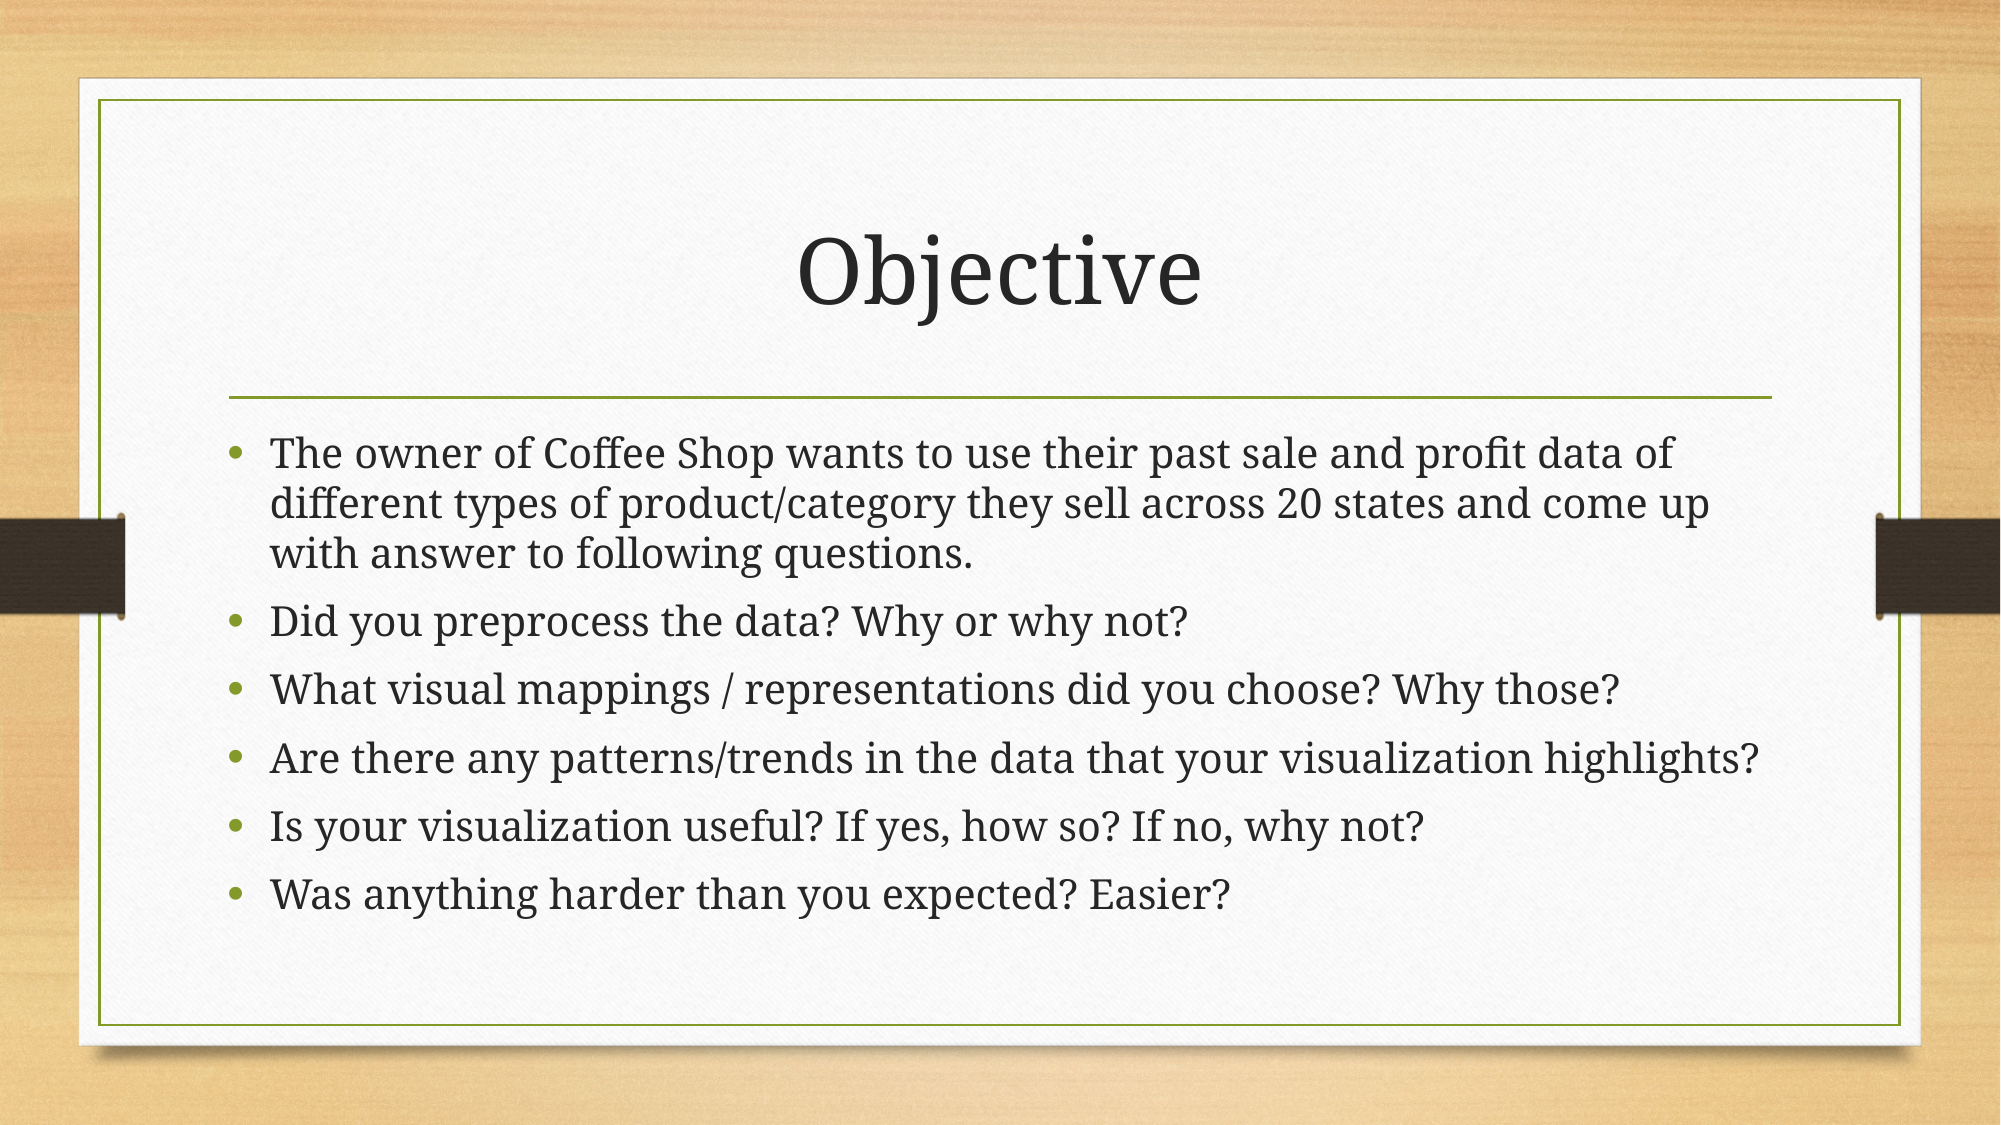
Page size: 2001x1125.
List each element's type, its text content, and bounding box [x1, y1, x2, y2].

title Objective [212, 161, 1788, 375]
list The owner of Coffee Shop wants to use their past sale and profit data of different types of product/category they sell across 20 states and come up with answer to following questions. Did you preprocess the data? Why or why not? What visual mappings / representations did you choose? Why those? Are there any patterns/trends in the data that your visualization highlights? Is your visualization useful? If yes, how so? If no, why not? Was anything harder than you expected? Easier? [212, 419, 1788, 964]
picture [0, 0, 2001, 1125]
